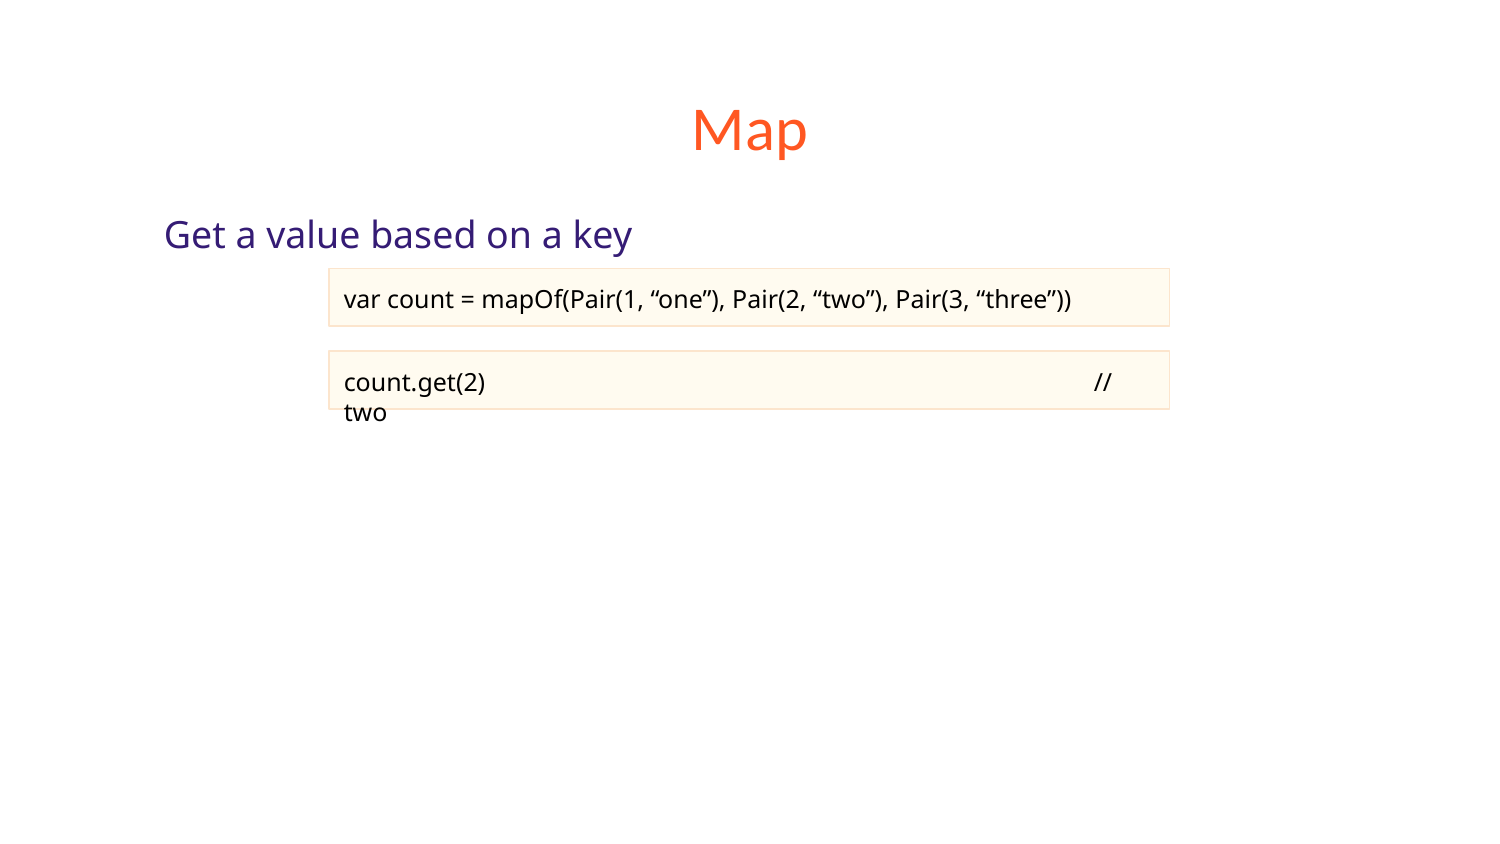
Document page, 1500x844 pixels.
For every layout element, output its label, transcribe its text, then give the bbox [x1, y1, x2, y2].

title Map [51, 72, 1449, 167]
text_box count.get(2) // two [328, 351, 1170, 409]
text_box var count = mapOf(Pair(1, “one”), Pair(2, “two”), Pair(3, “three”)) [328, 268, 1170, 327]
list Get a value based on a key [148, 189, 1350, 750]
